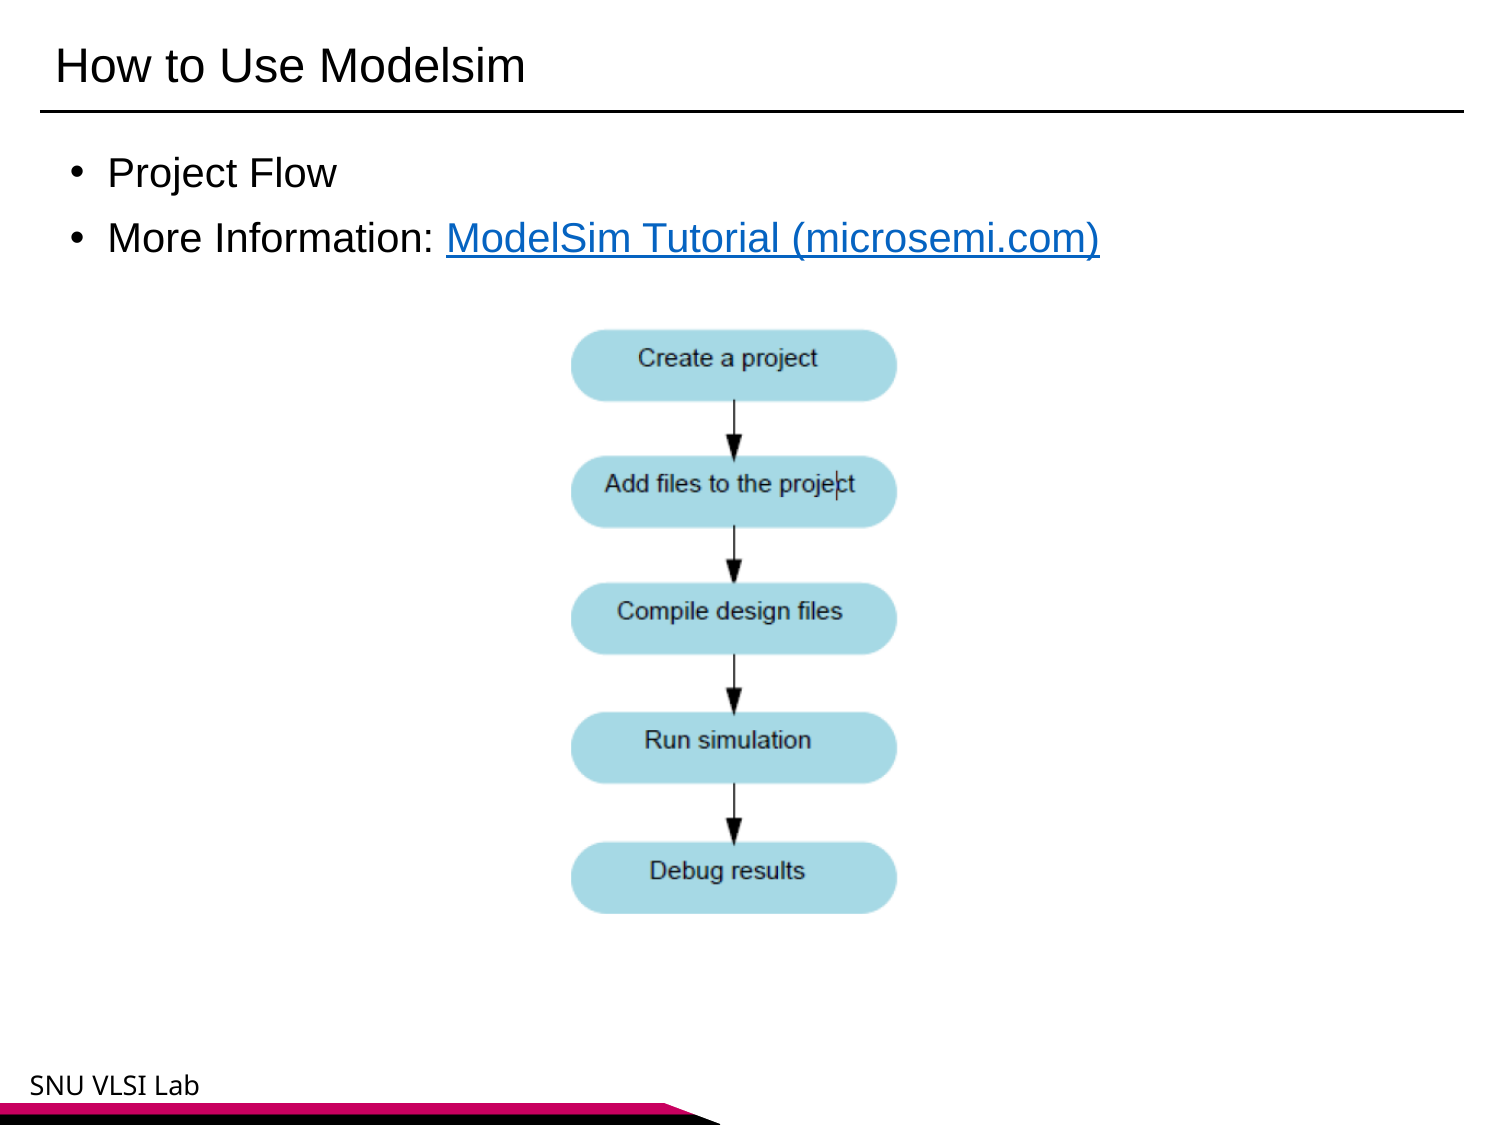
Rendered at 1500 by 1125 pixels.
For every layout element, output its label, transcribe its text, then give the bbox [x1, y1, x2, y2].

picture [0, 1001, 721, 1125]
picture [534, 321, 917, 927]
title How to Use Modelsim [39, 32, 1397, 101]
list Project Flow More Information: ModelSim Tutorial (microsemi.com) [54, 143, 1445, 960]
